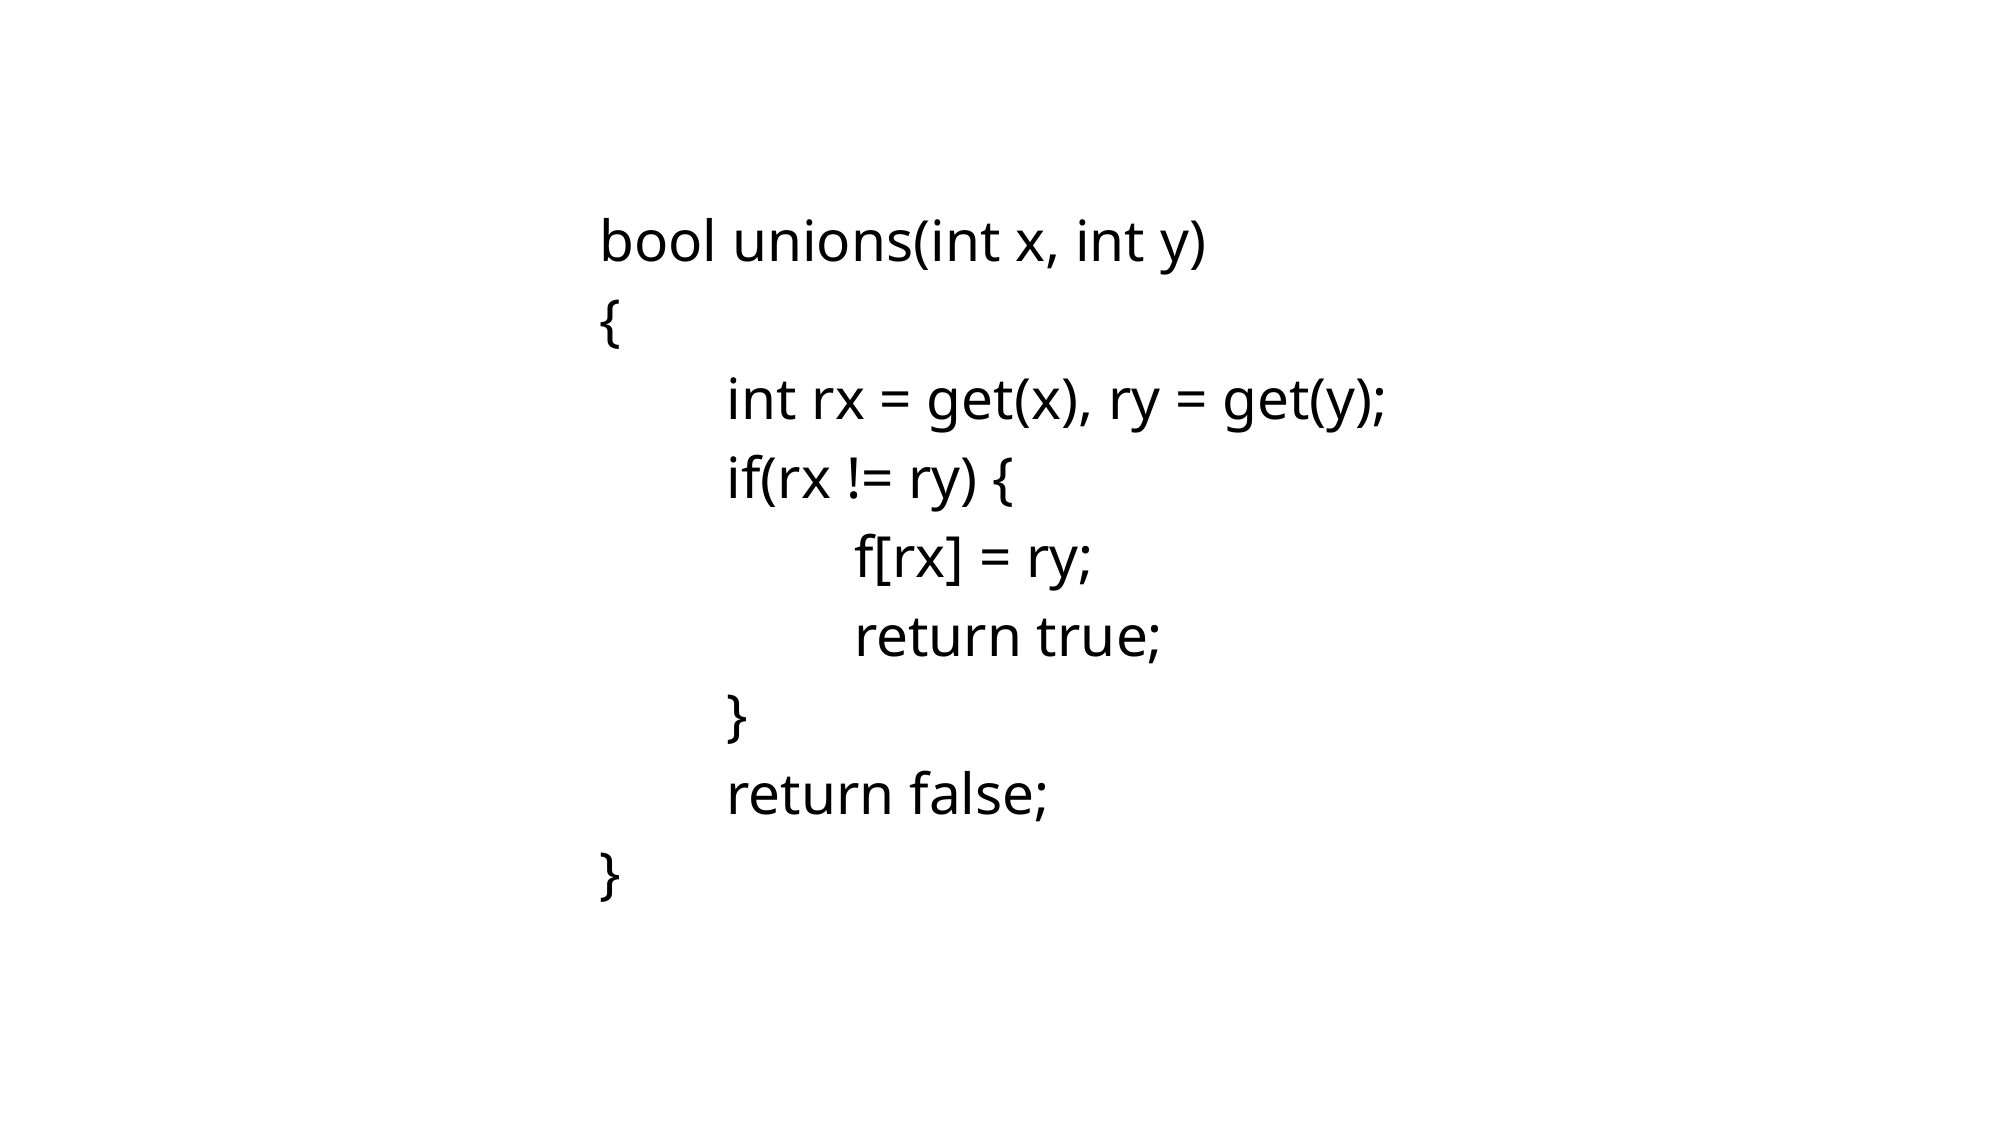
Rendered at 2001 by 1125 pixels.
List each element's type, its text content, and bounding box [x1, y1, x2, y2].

list bool unions(int x, int y) { int rx = get(x), ry = get(y); if(rx != ry) { f[rx] = ry; return true; } return false; } [584, 205, 2000, 920]
